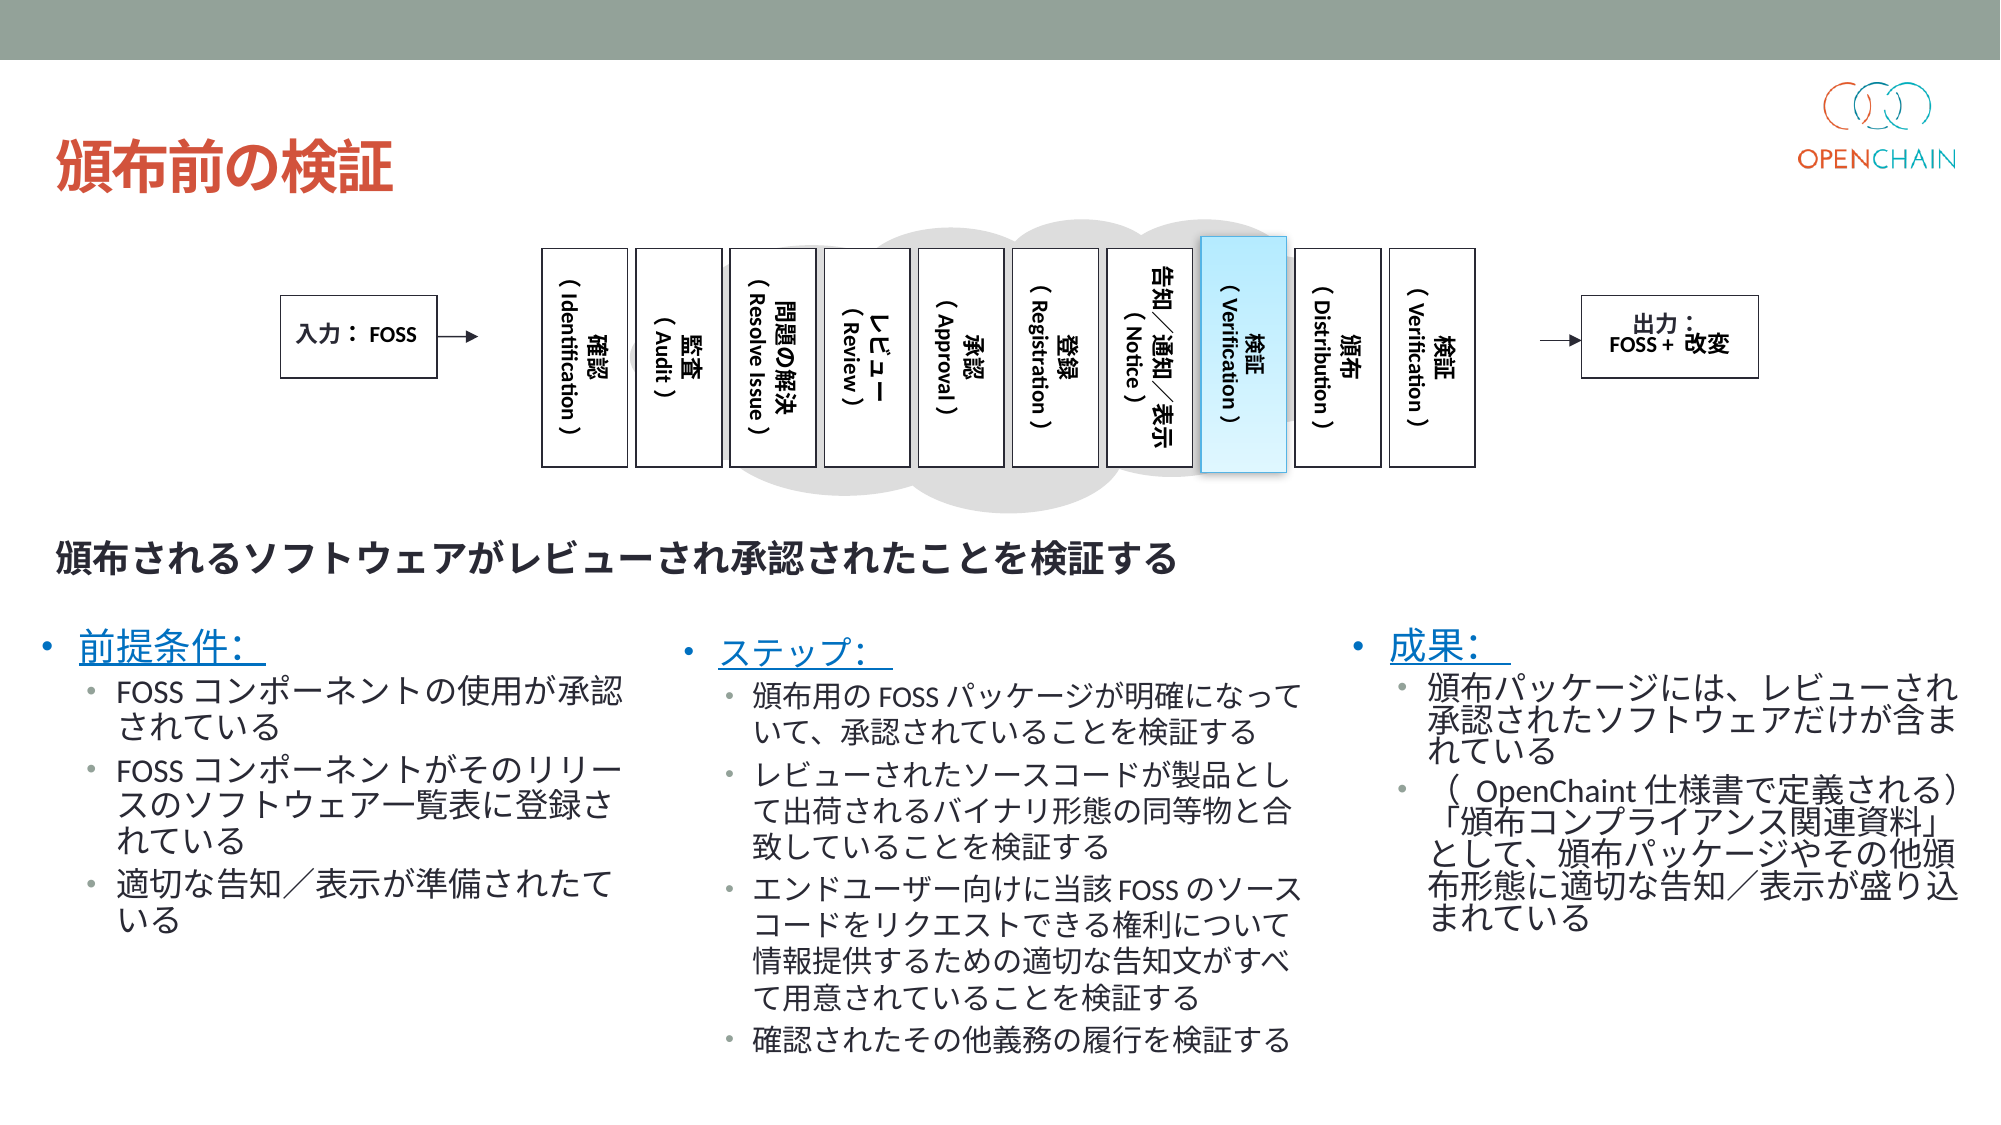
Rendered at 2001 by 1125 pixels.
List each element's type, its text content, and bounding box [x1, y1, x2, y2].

text_box レビュー （Review） [824, 248, 911, 467]
text_box 検証 （Verification） [1389, 248, 1476, 468]
text_box 入力：FOSS [280, 295, 438, 378]
text_box 出力： FOSS + 改変 [1581, 295, 1759, 378]
text_box 承認 （Approval） [918, 248, 1005, 467]
text_box 頒布されるソフトウェアがレビューされ承認されたことを検証する [40, 527, 2000, 588]
text_box ステップ： 頒布用のFOSSパッケージが明確になっていて、承認されていることを検証する レビューされたソースコードが製品として出荷されるバイナリ形態の同等物と合致していることを検証する エンドユーザー向けに当該FOSSのソースコードをリクエストできる権利について情報提供するための適切な告知文がすべて用意されていることを検証する 確認されたその他義務の履行を検証する [668, 620, 1332, 1075]
text_box 頒布前の検証 [40, 84, 1841, 247]
text_box 確認 （Identification） [541, 248, 628, 467]
picture [1798, 82, 1955, 169]
text_box 頒布 （Distribution） [1295, 248, 1381, 467]
text_box 監査 （Audit） [636, 248, 722, 467]
text_box [629, 341, 636, 374]
text_box [738, 247, 1194, 514]
text_box 問題の解決 （Resolve Issue） [730, 248, 816, 467]
text_box 告知／通知／表示（Notice） [1106, 248, 1193, 467]
text_box [722, 263, 730, 461]
text_box 登録 （Registration） [1012, 248, 1099, 467]
text_box 検証 （Verification） [1200, 236, 1287, 473]
text_box 前提条件： FOSSコンポーネントの使用が承認されている FOSSコンポーネントがそのリリースのソフトウェア一覧表に登録されている 適切な告知／表示が準備されたている [0, 620, 663, 1110]
text_box 成果： 頒布パッケージには、レビューされ承認されたソフトウェアだけが含まれている （ OpenChaint仕様書で定義される）「頒布コンプライアンス関連資料」として、頒布パッケージやその他頒布形態に適切な告知／表示が盛り込まれている [1337, 620, 2000, 1060]
